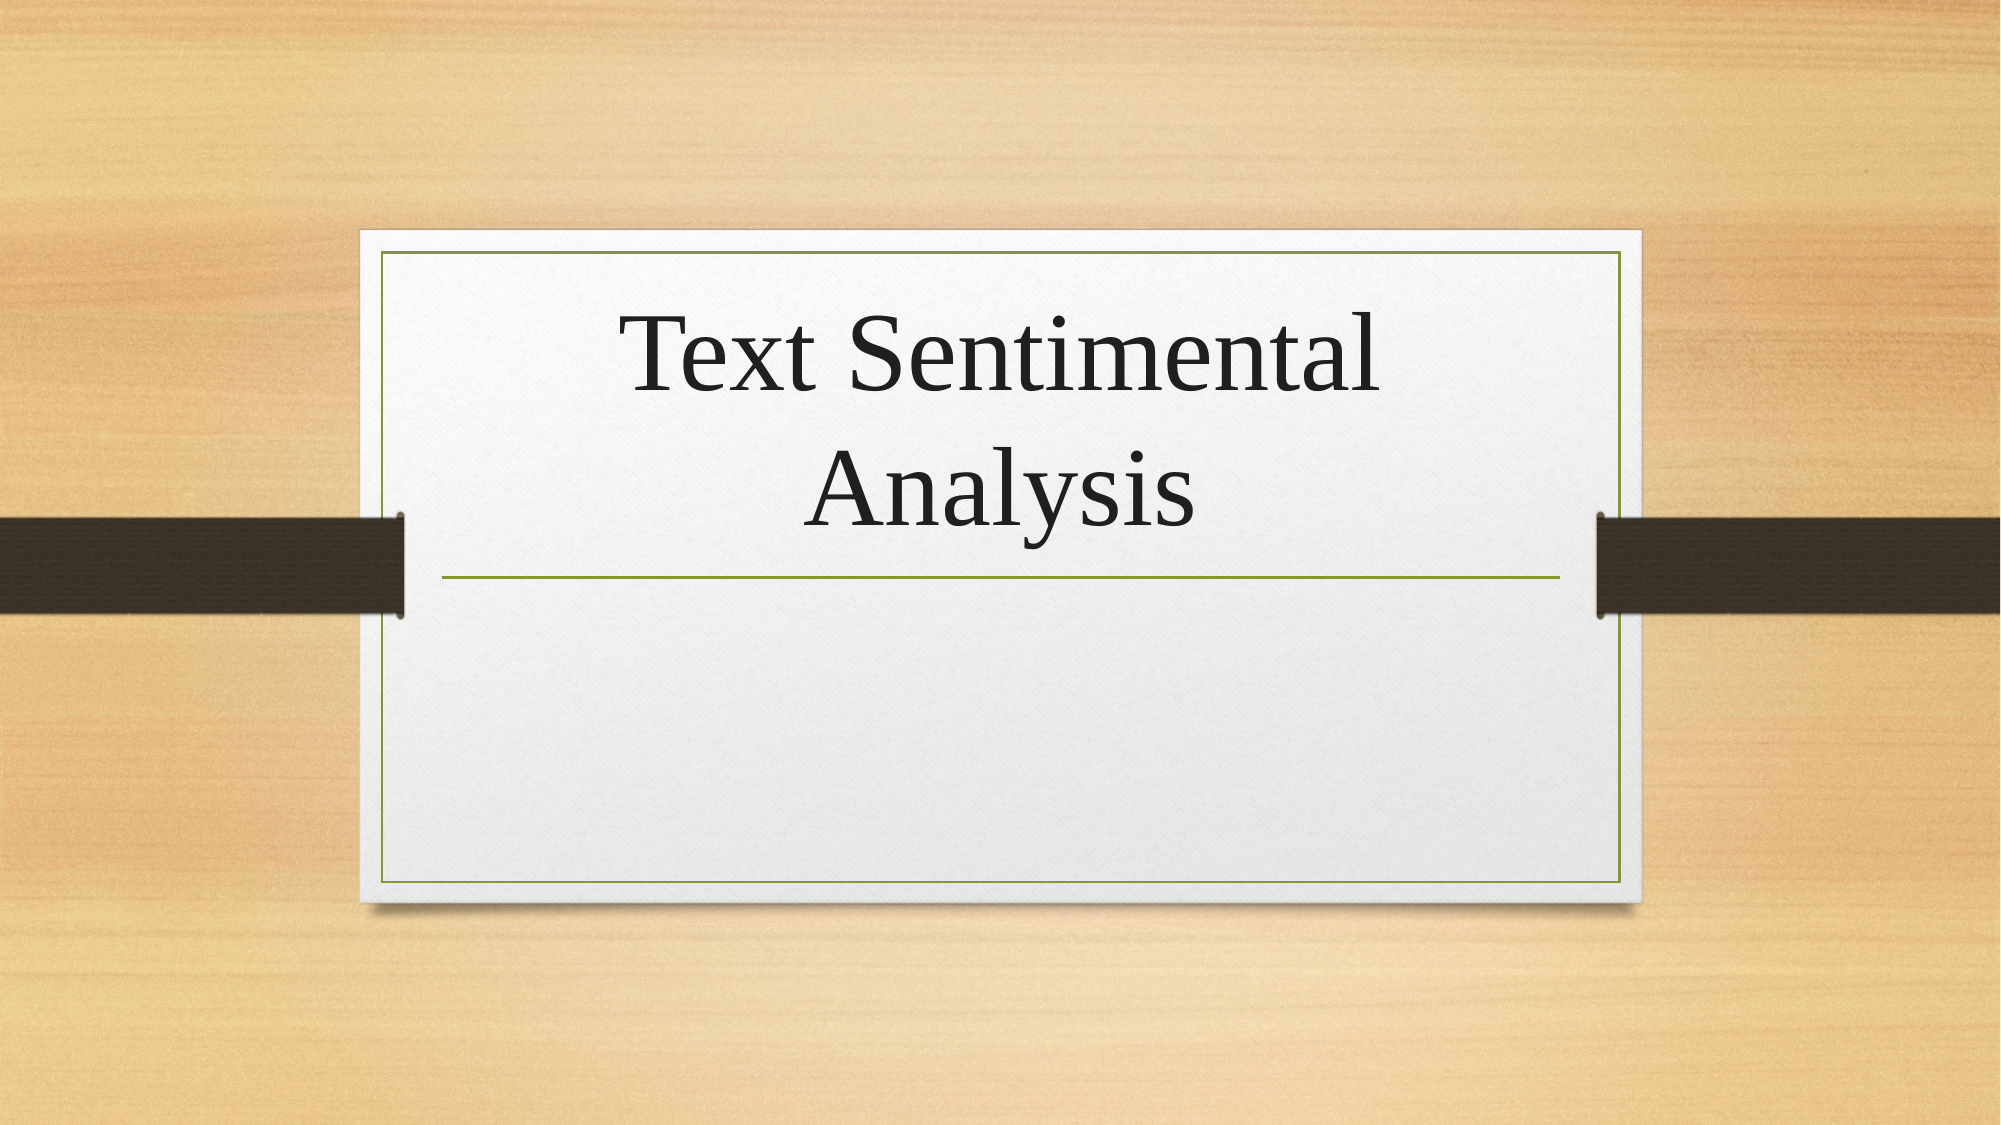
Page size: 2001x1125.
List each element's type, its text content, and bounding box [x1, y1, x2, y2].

picture [0, 0, 2001, 1125]
title Text Sentimental Analysis [441, 306, 1560, 556]
